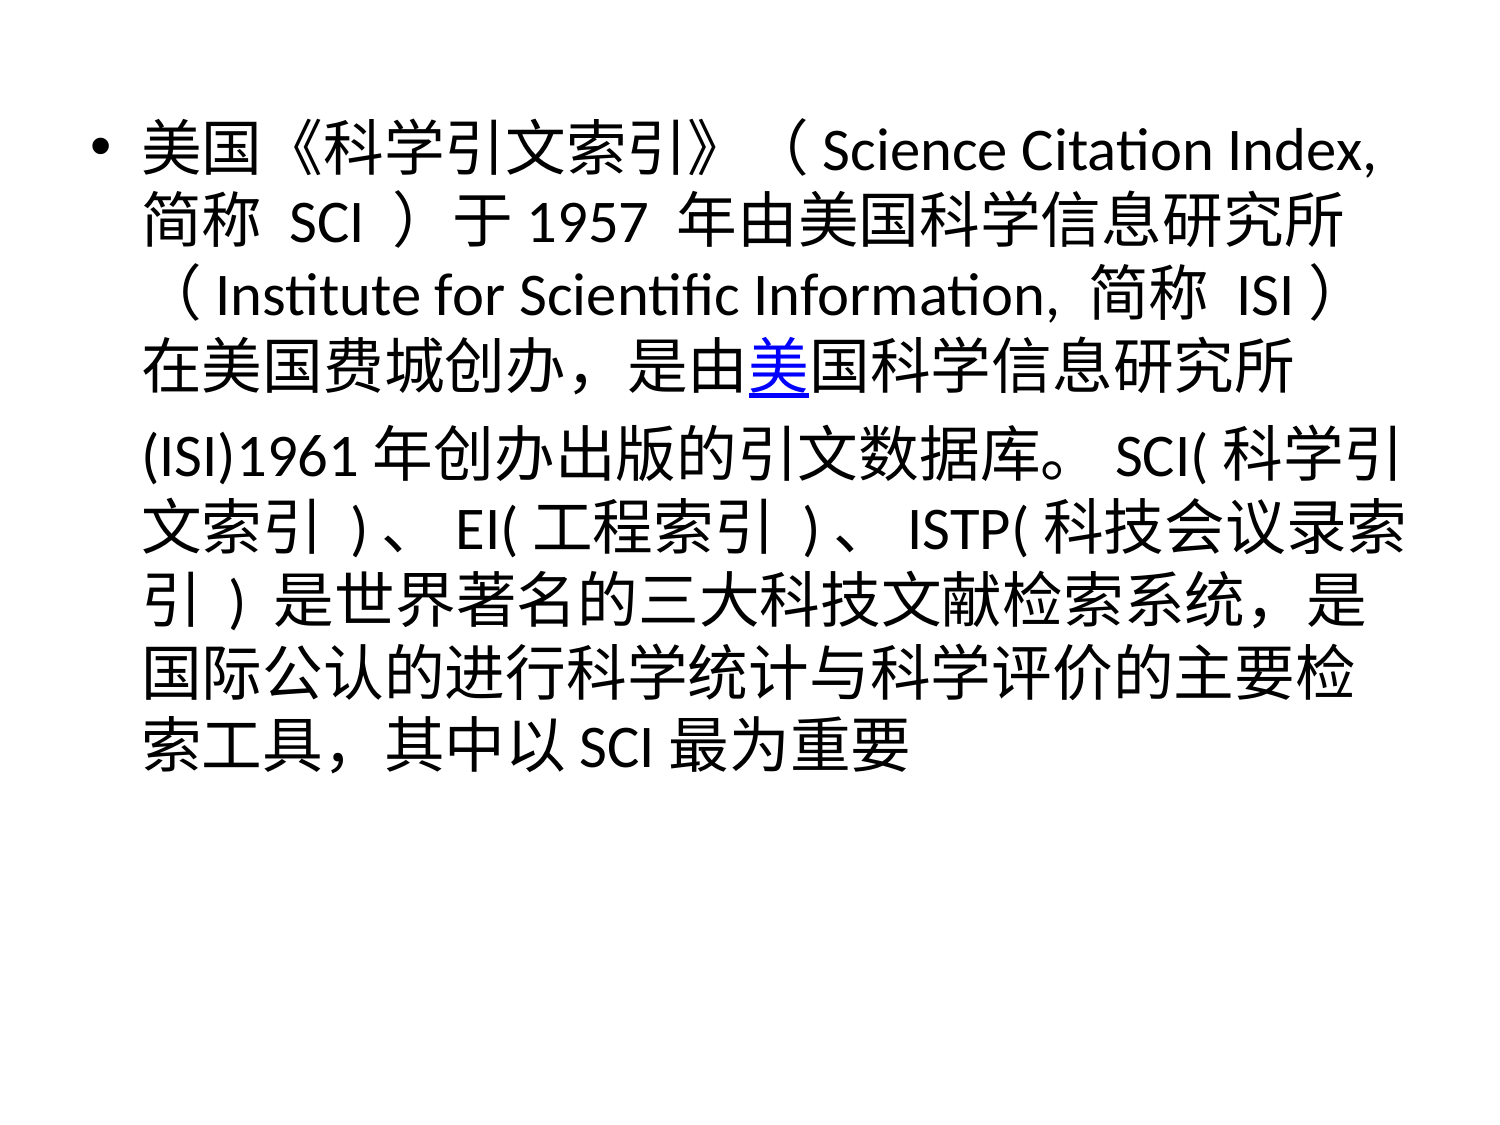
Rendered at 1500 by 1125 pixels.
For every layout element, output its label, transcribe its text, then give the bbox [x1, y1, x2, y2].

list 美国《科学引文索引》（Science Citation Index, 简称 SCI ）于1957 年由美国科学信息研究所（Institute for Scientific Information, 简称 ISI）在美国费城创办，是由美国科学信息研究所(ISI)1961年创办出版的引文数据库。SCI(科学引文索引 )、EI(工程索引 )、ISTP(科技会议录索引 ) 是世界著名的三大科技文献检索系统，是国际公认的进行科学统计与科学评价的主要检索工具，其中以SCI最为重要 [75, 101, 1425, 845]
